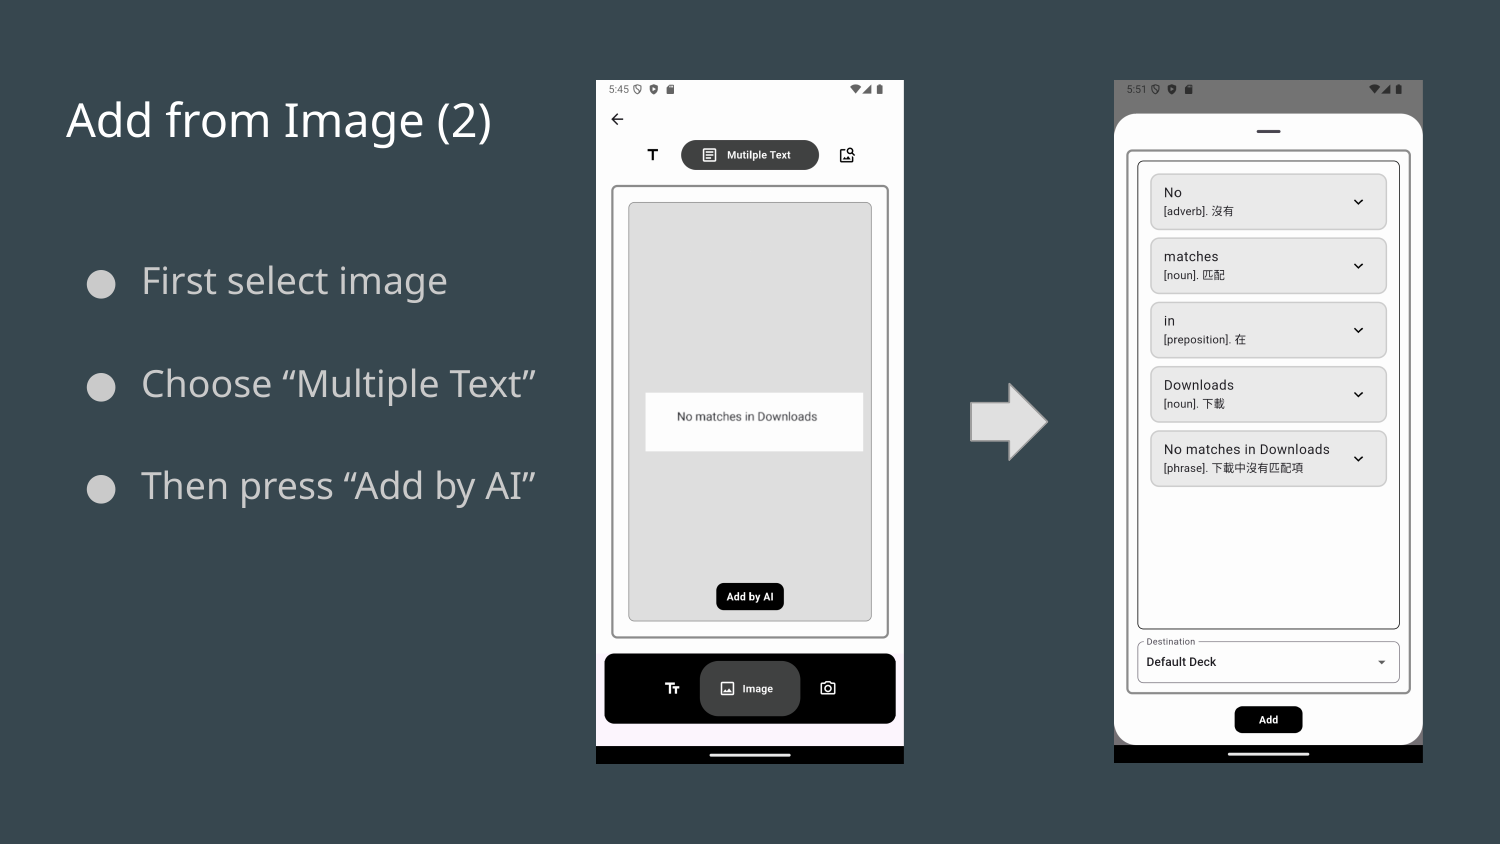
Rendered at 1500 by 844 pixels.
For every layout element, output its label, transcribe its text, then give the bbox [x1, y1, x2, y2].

title Add from Image (2) [51, 72, 1449, 167]
text_box [970, 383, 1048, 461]
picture [596, 80, 904, 764]
list First select image Choose “Multiple Text” Then press “Add by AI” [51, 189, 562, 750]
picture [1114, 80, 1423, 764]
